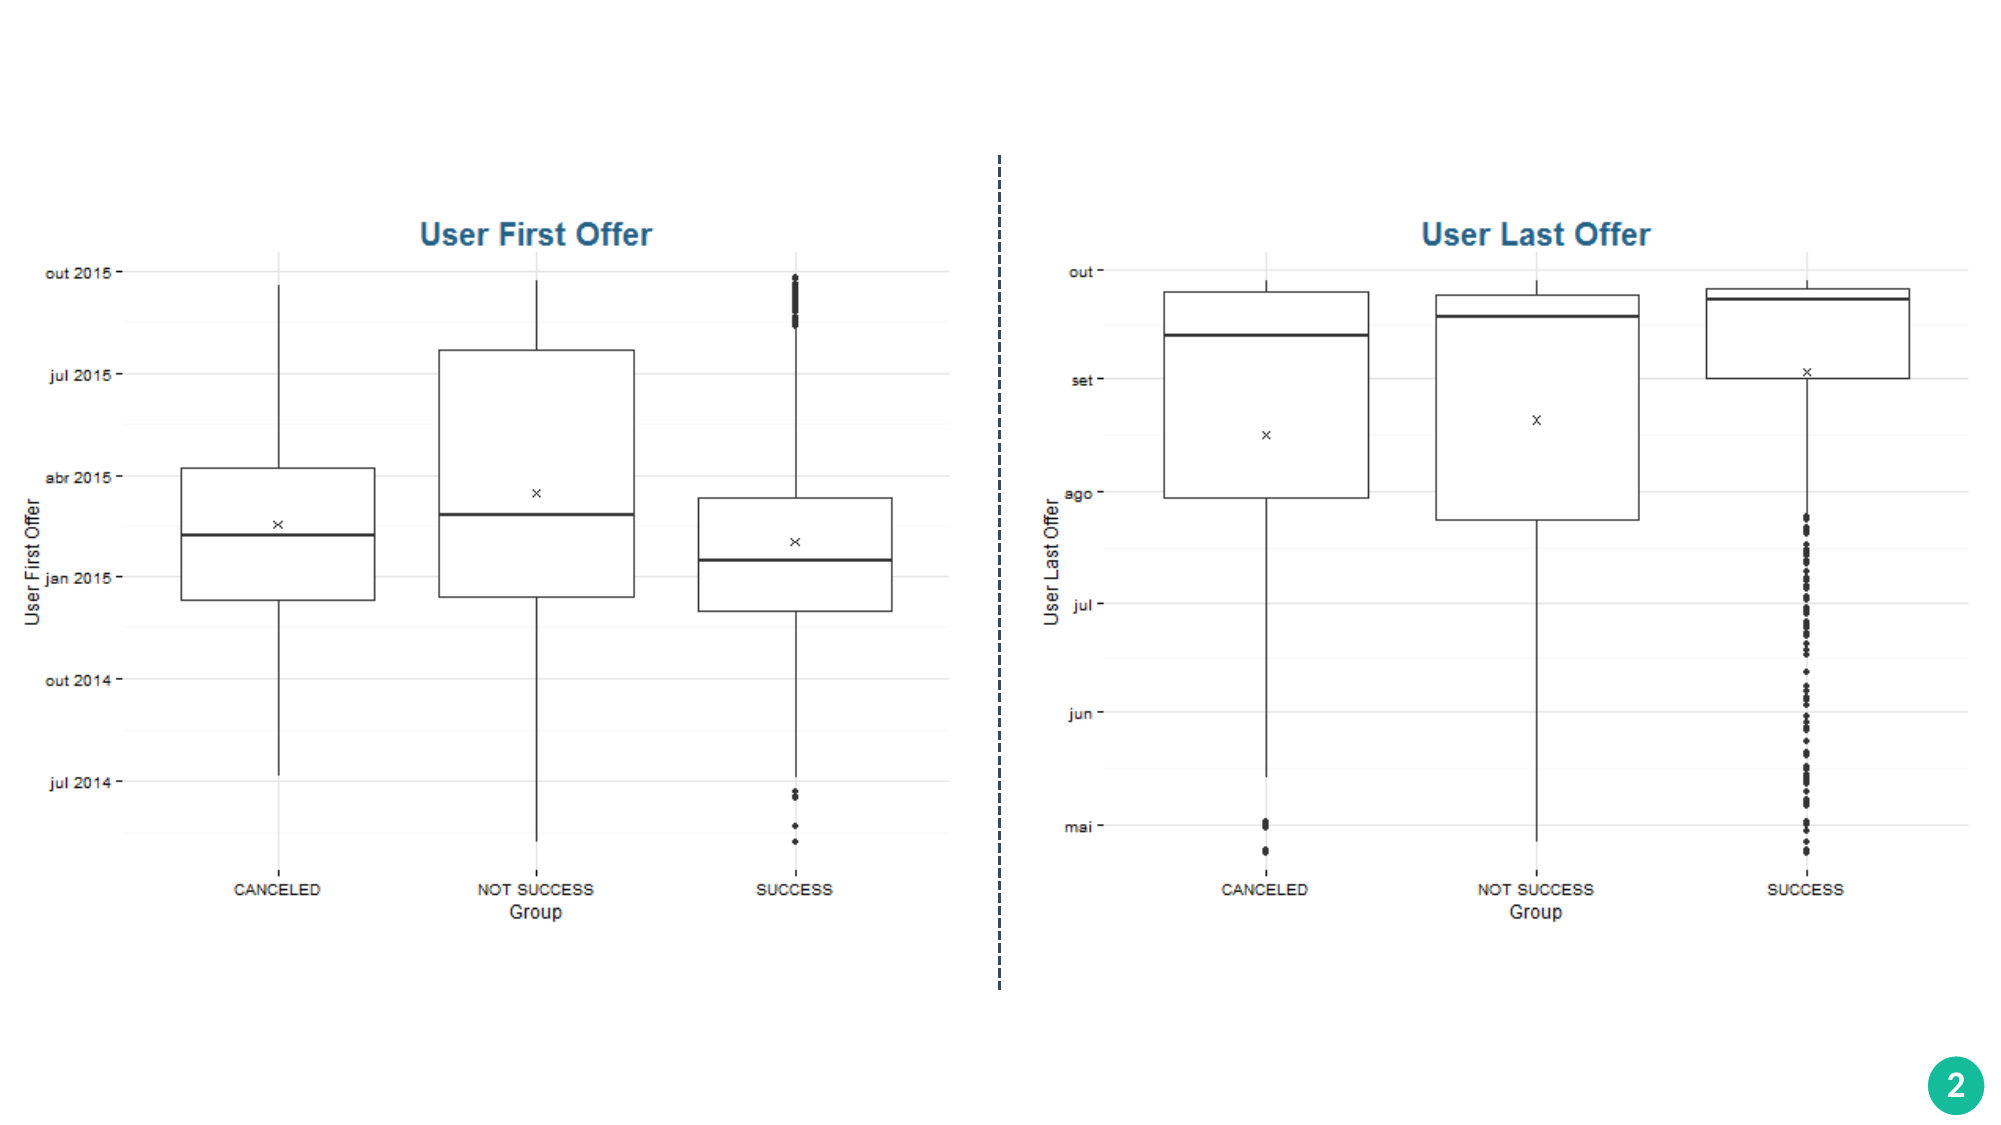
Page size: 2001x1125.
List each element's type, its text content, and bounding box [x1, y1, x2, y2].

slide_number 2 [1530, 1052, 1981, 1113]
picture [1019, 183, 2000, 941]
text_box [1981, 1066, 1988, 1105]
text_box [1940, 1113, 1973, 1118]
picture [0, 183, 981, 942]
